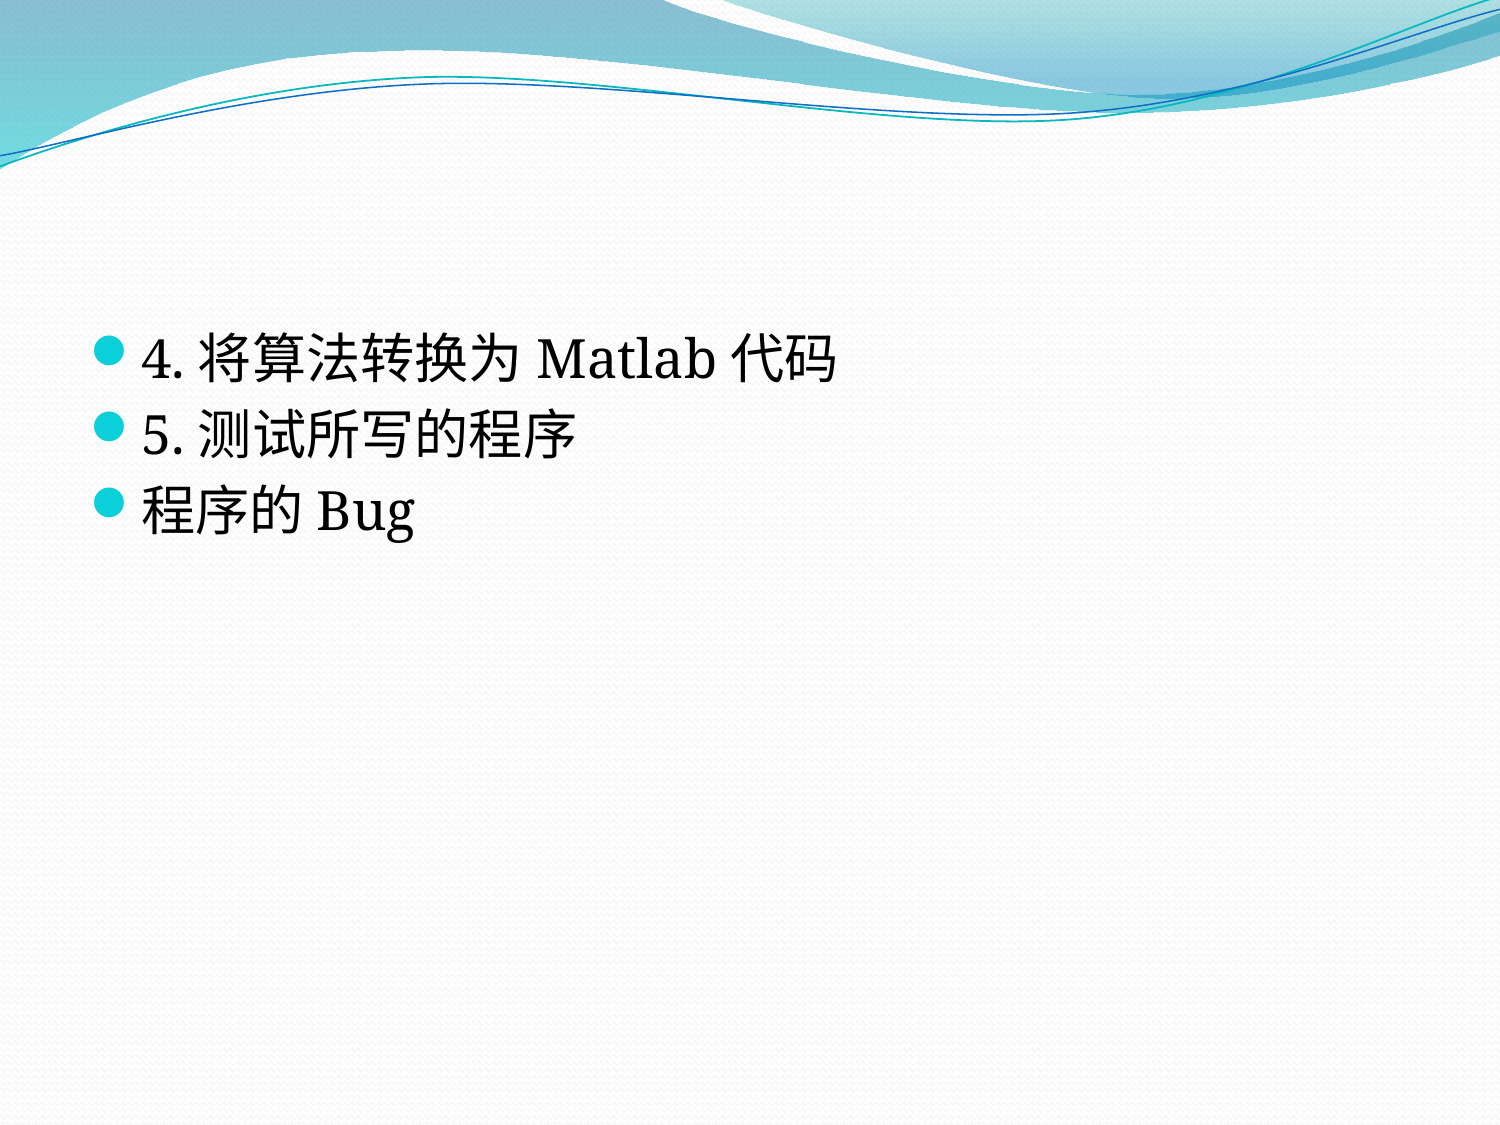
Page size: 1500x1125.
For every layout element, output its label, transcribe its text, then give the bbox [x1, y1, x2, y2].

list 4.将算法转换为Matlab代码 5.测试所写的程序 程序的Bug [75, 317, 1425, 1038]
